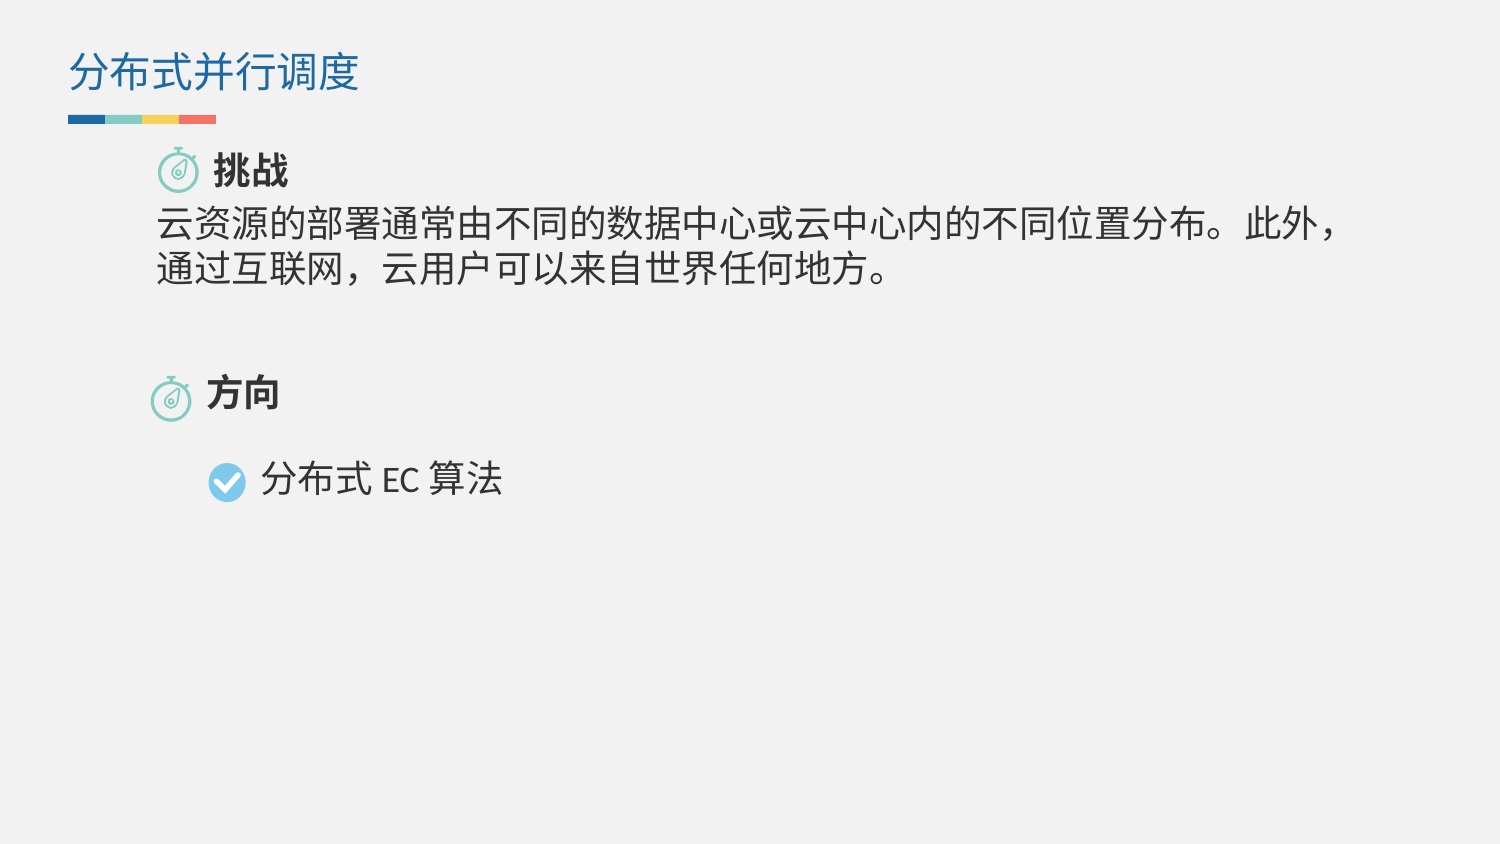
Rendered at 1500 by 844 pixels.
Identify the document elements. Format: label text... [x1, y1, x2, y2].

text_box 云资源的部署通常由不同的数据中心或云中心内的不同位置分布。此外，通过互联网，云用户可以来自世界任何地方。 [142, 192, 1402, 298]
text_box [157, 146, 198, 193]
text_box 挑战 [198, 139, 504, 200]
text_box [150, 361, 1403, 509]
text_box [67, 45, 525, 125]
